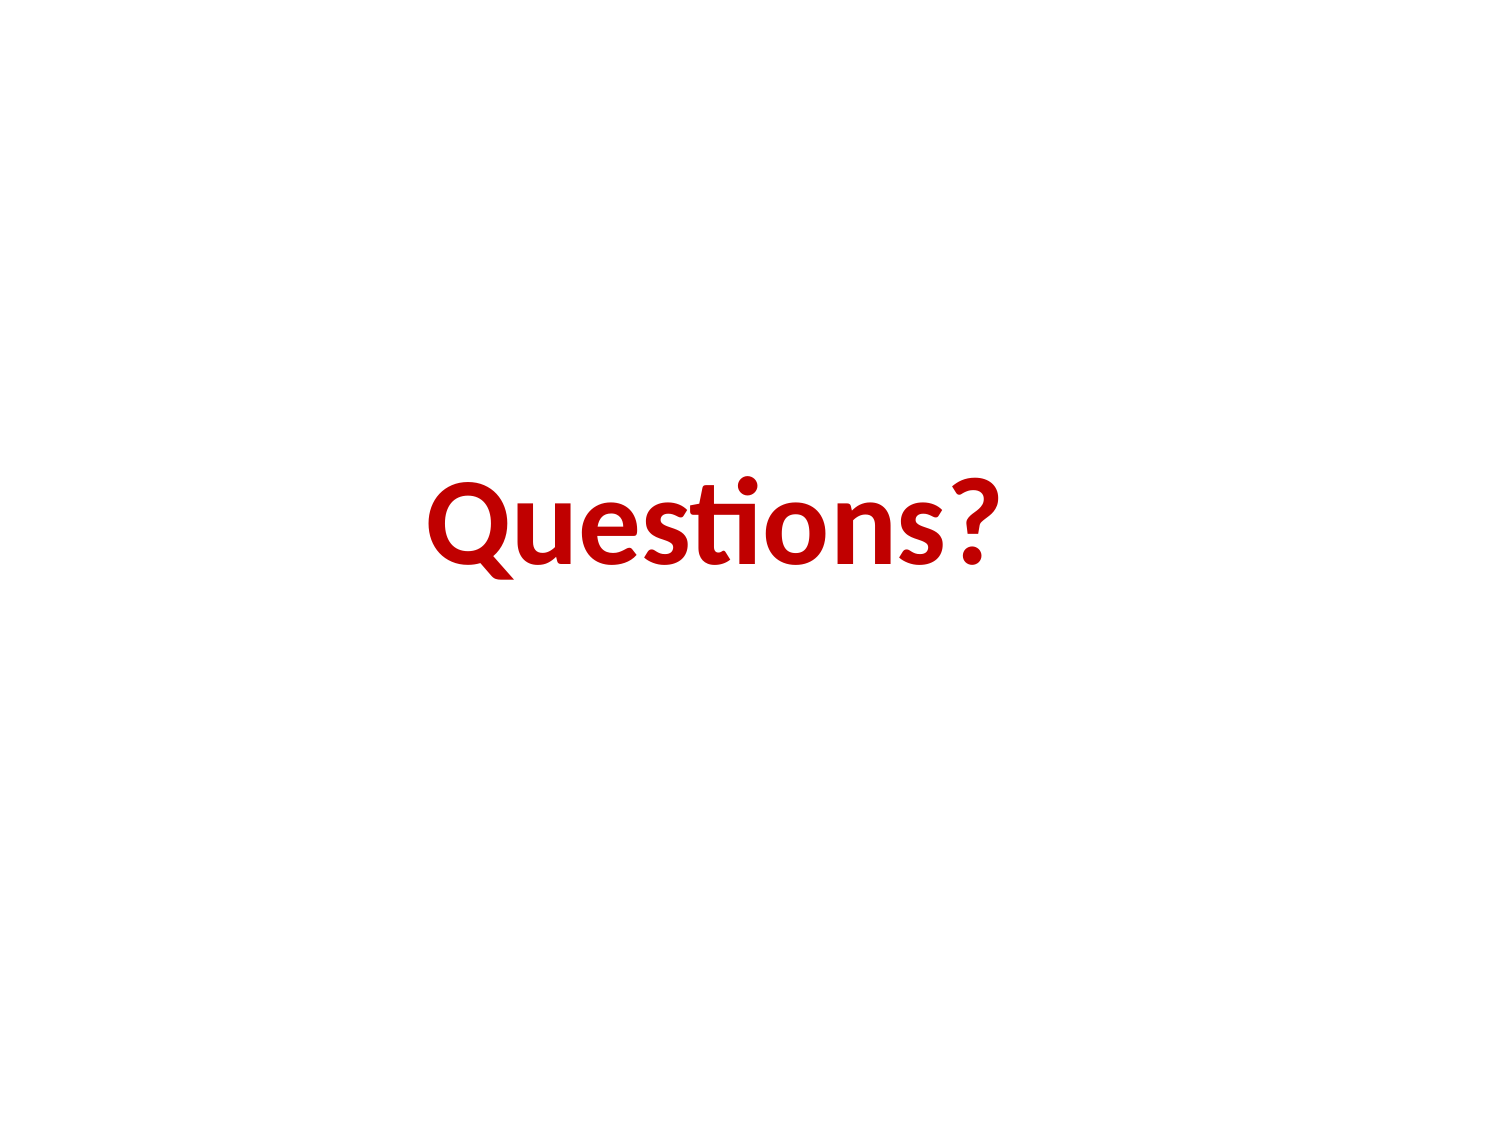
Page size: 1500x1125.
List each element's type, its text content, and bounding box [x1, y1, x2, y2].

text_box Questions? [410, 432, 1021, 598]
